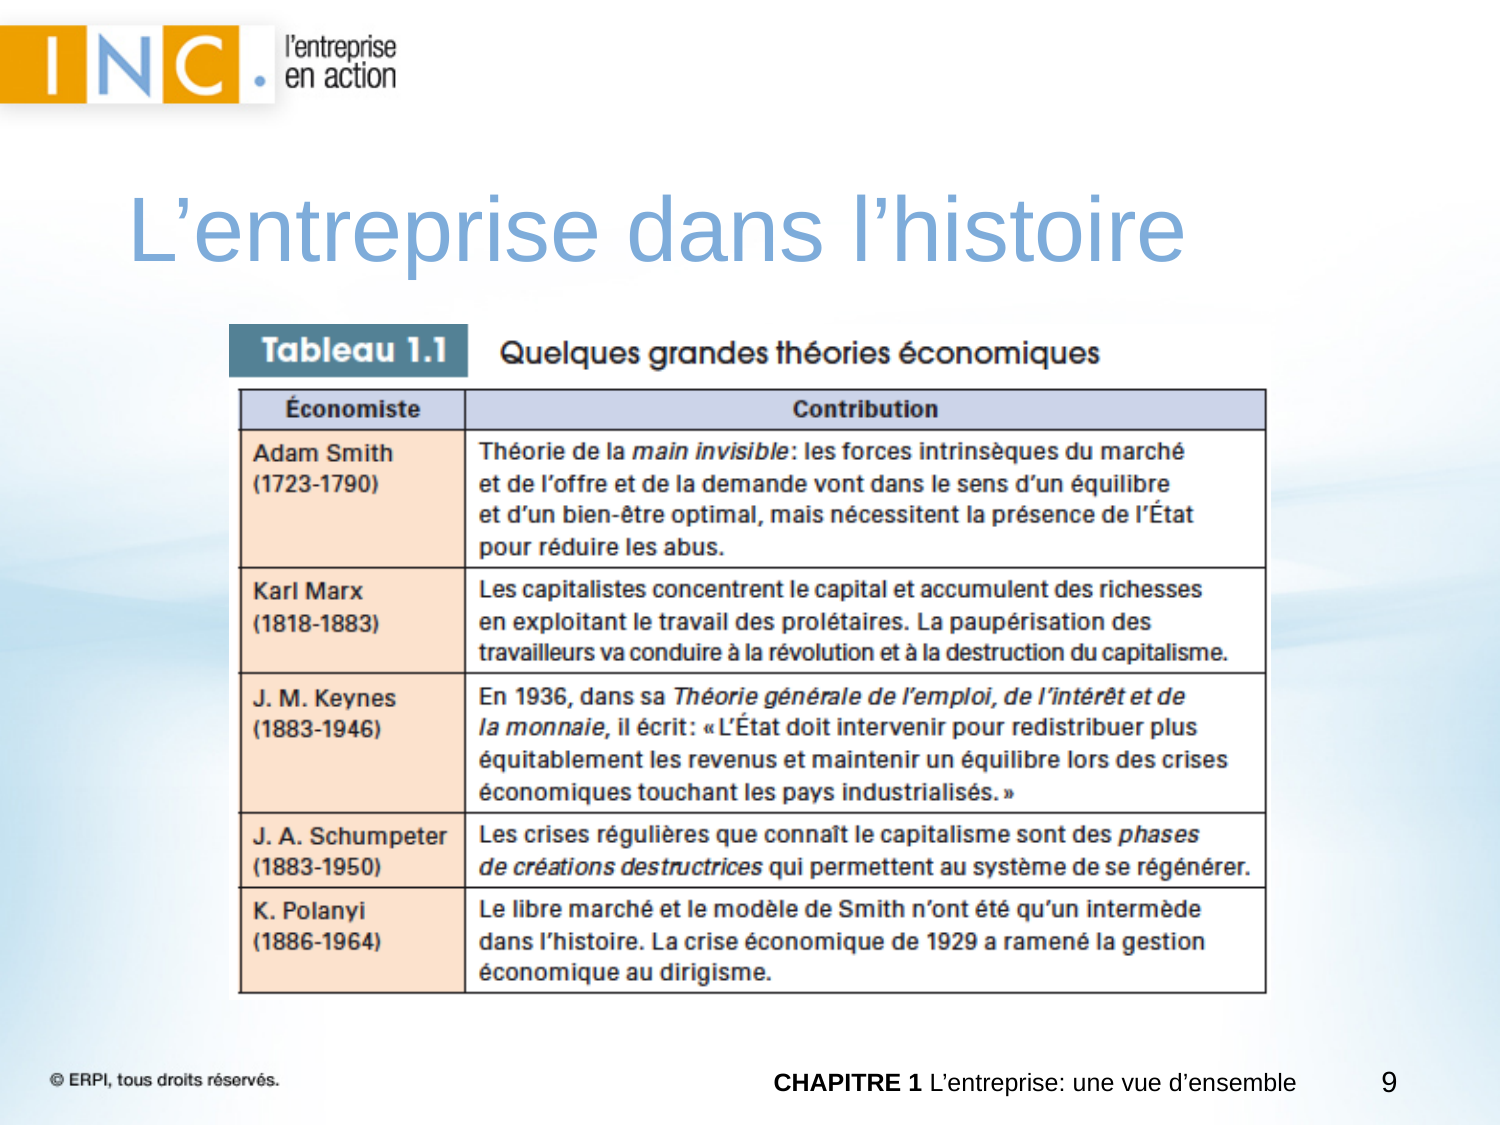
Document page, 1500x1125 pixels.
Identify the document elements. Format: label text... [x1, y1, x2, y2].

picture [0, 0, 1500, 1125]
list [224, 324, 1288, 1001]
text_box CHAPITRE 1 L’entreprise: une vue d’ensemble [349, 1062, 1313, 1100]
title L’entreprise dans l’histoire [112, 162, 1388, 313]
text_box 9 [1313, 1062, 1413, 1100]
